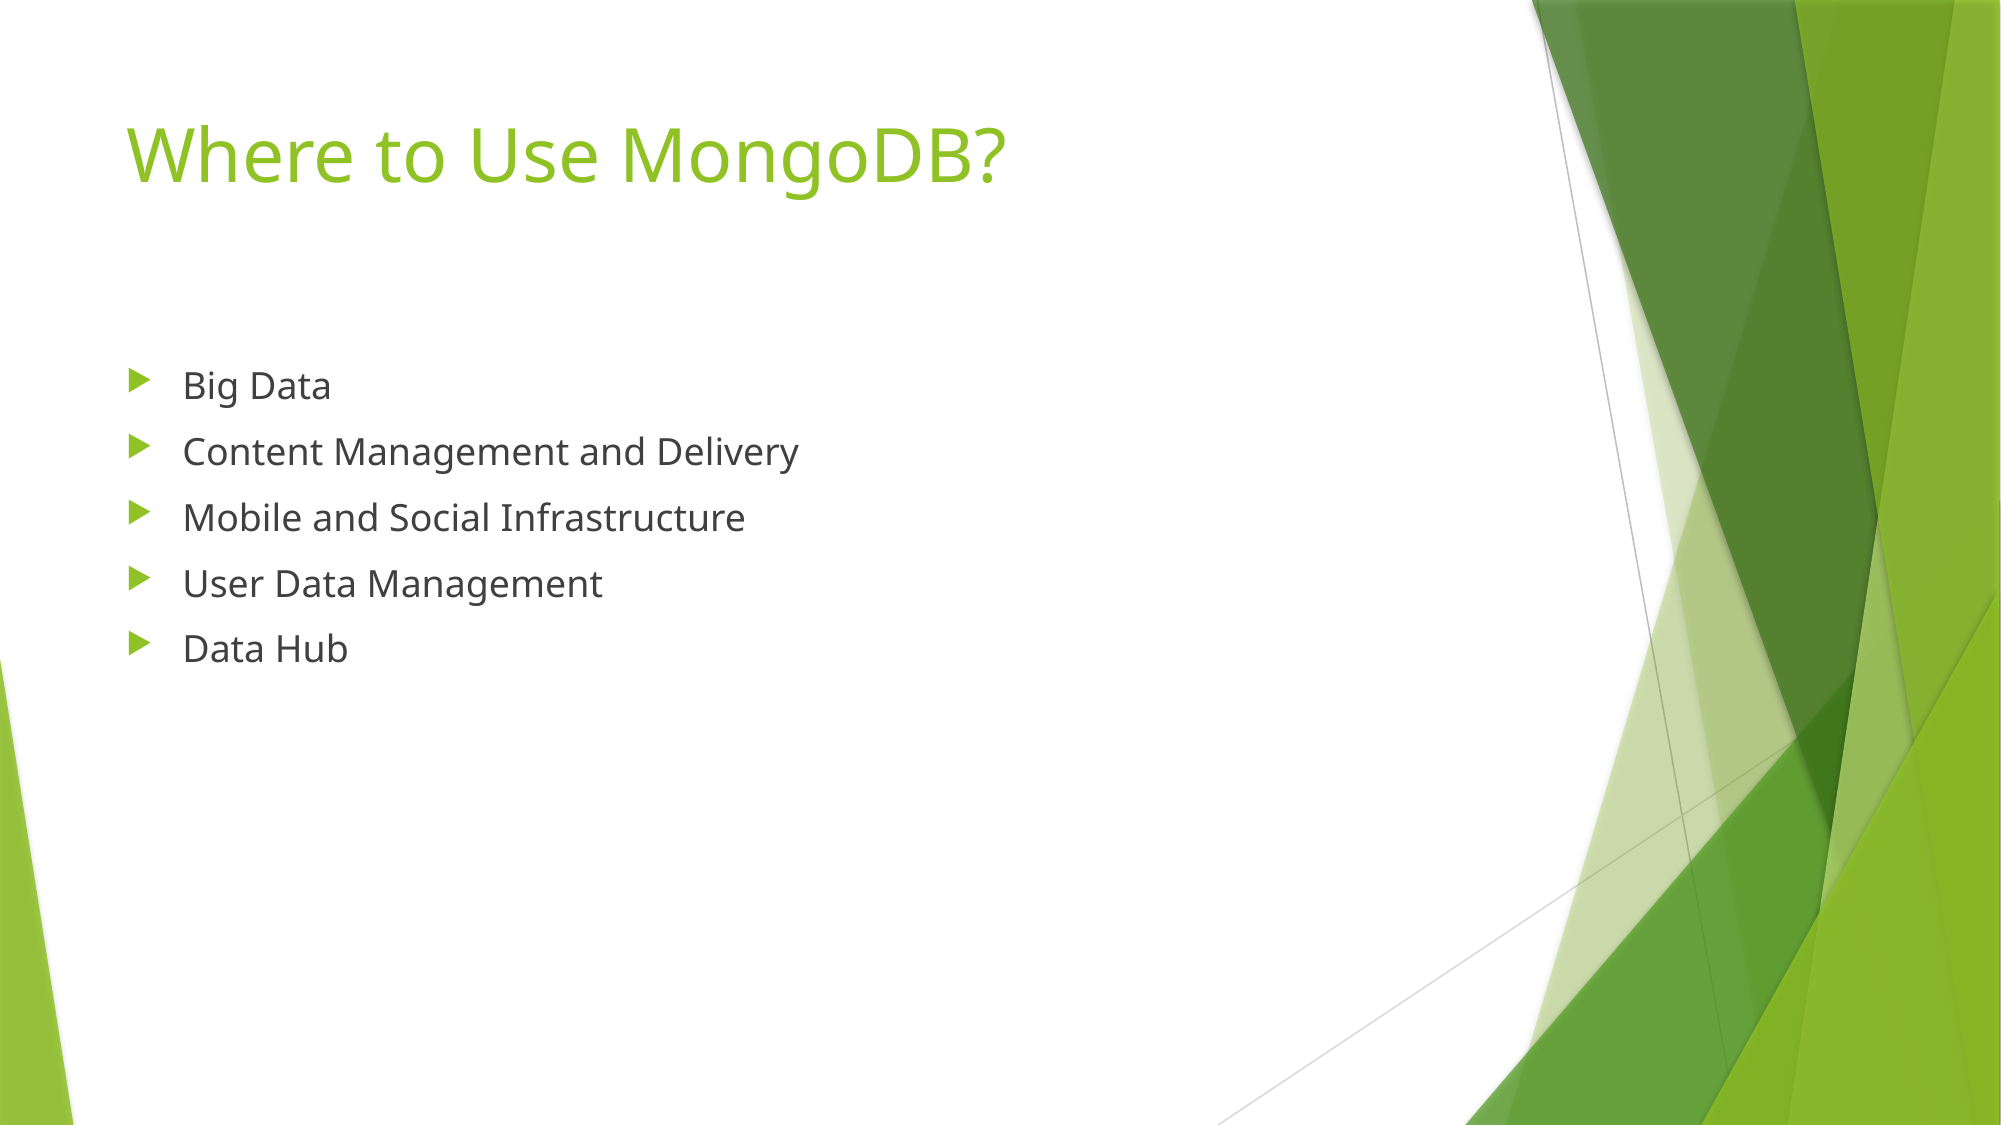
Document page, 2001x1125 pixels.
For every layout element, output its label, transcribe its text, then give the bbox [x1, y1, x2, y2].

title Where to Use MongoDB? [111, 99, 1522, 317]
list Big Data Content Management and Delivery Mobile and Social Infrastructure User Data Management Data Hub [111, 354, 1522, 992]
